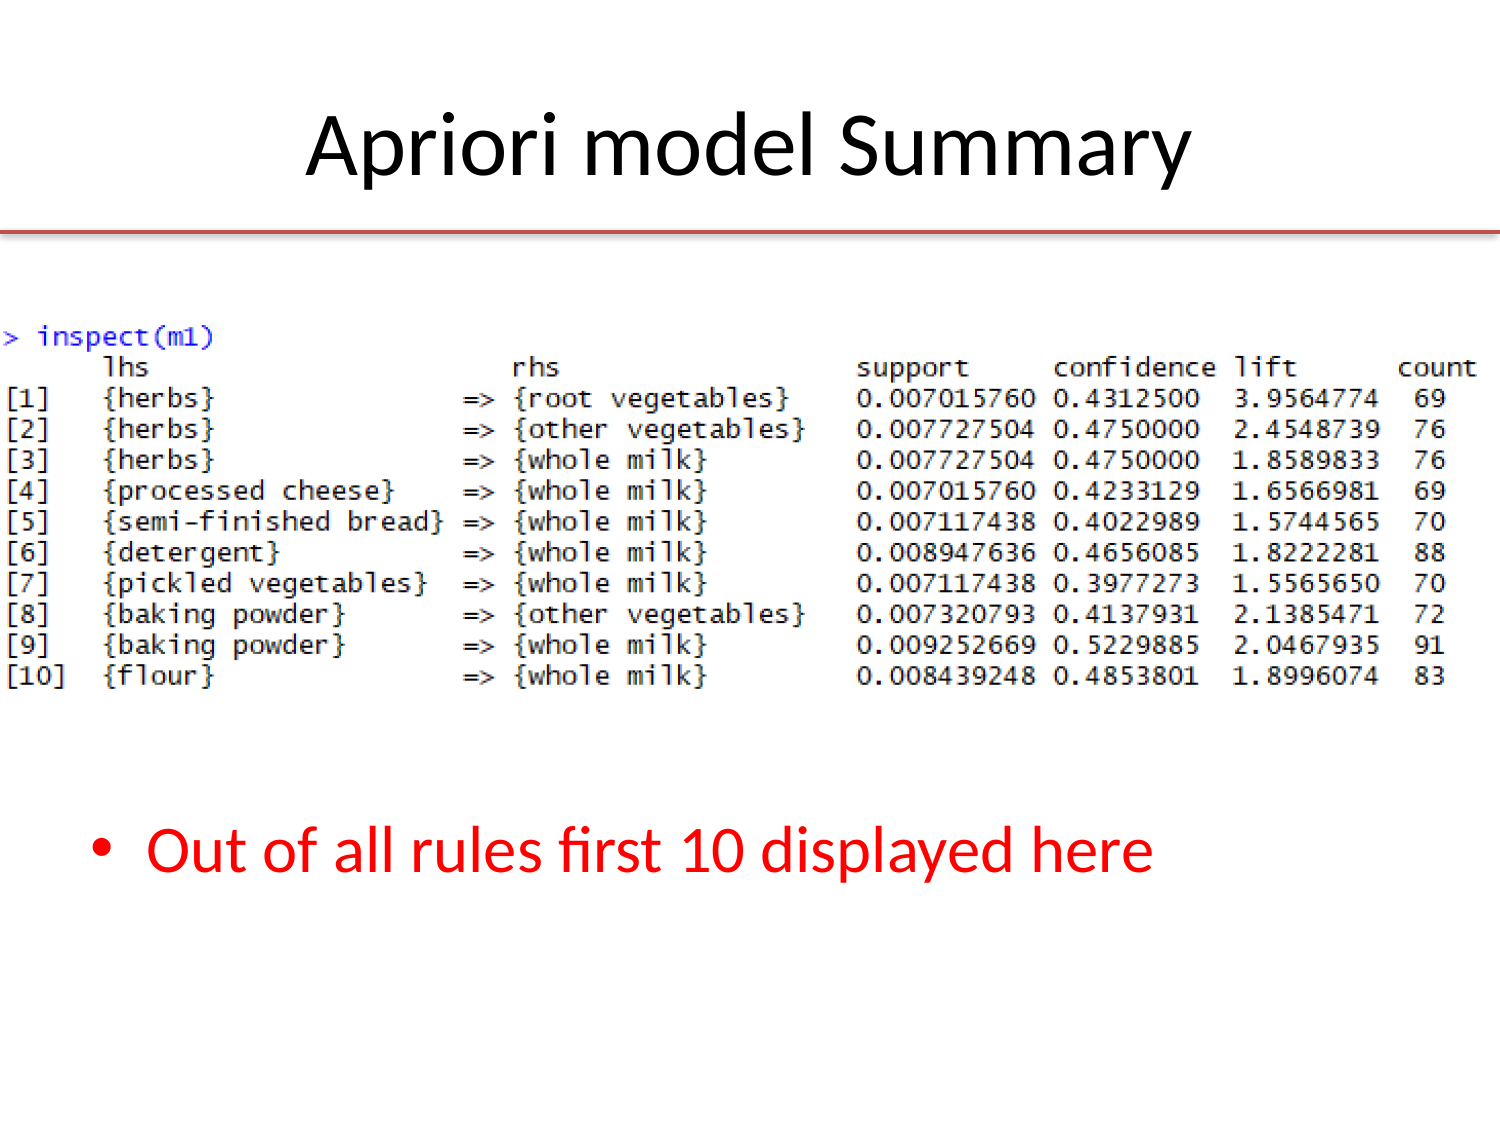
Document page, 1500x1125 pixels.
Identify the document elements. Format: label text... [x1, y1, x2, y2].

list Out of all rules first 10 displayed here [75, 798, 1425, 905]
picture [0, 321, 1483, 693]
title Apriori model Summary [75, 45, 1425, 228]
